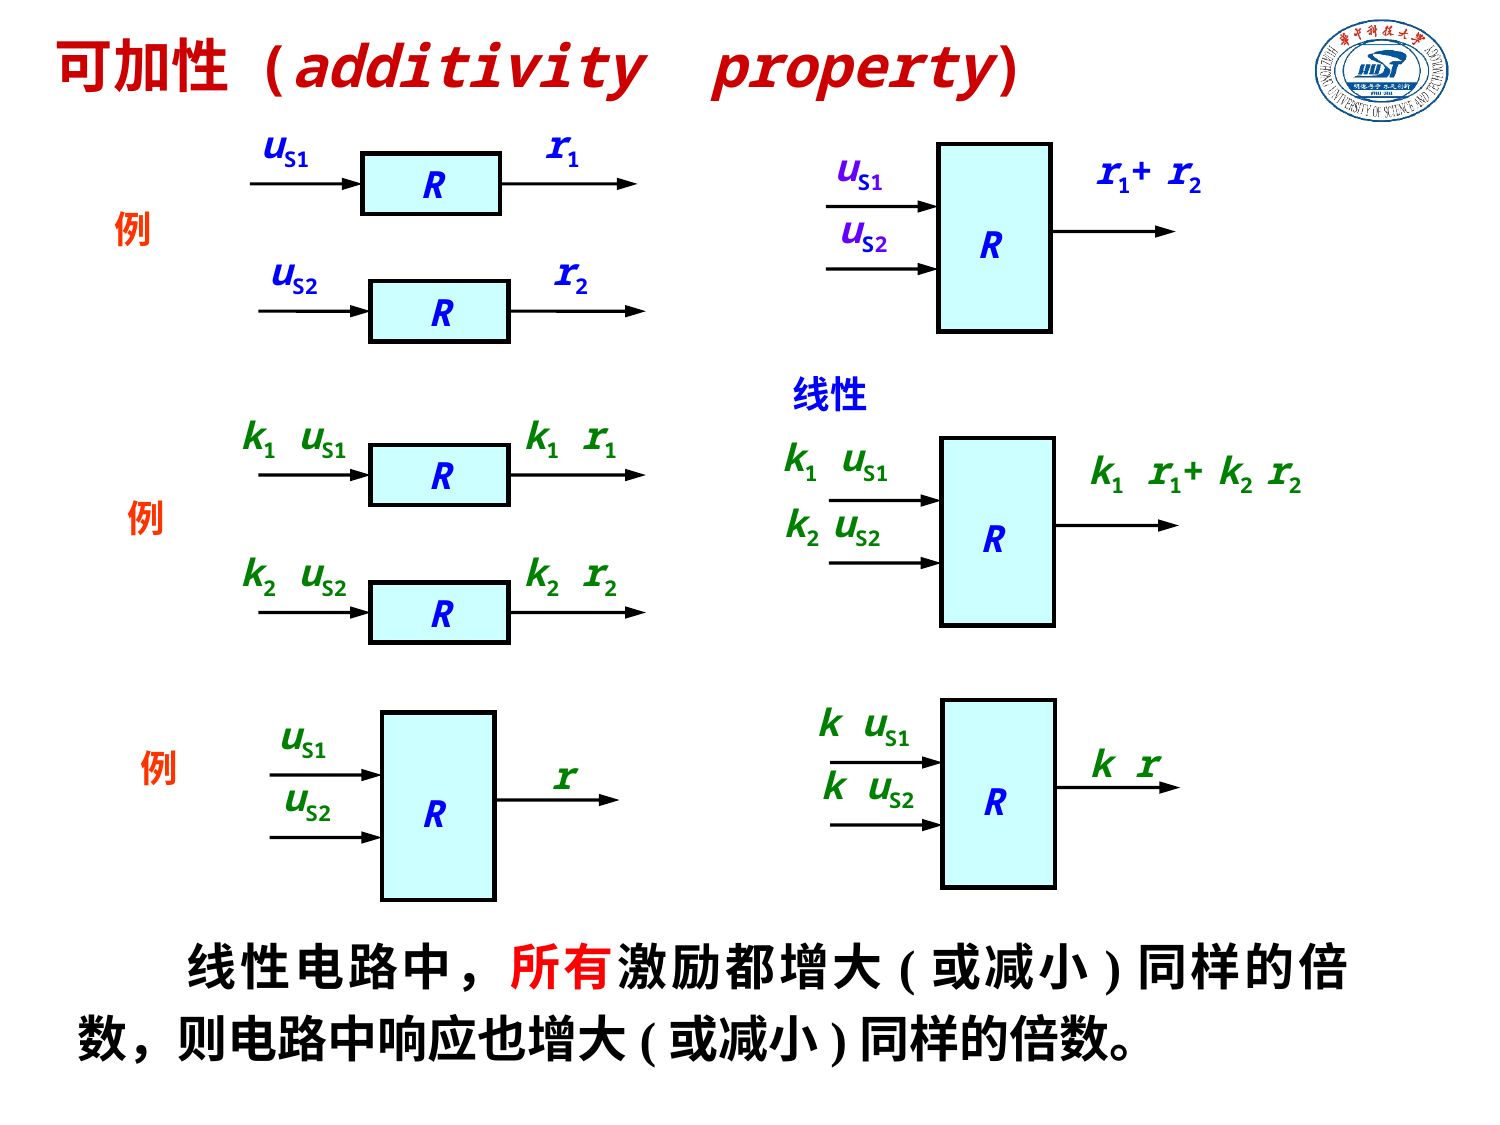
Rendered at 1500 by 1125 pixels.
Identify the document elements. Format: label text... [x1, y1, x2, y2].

text_box 线性电路中，所有激励都增大(或减小)同样的倍数，则电路中响应也增大(或减小)同样的倍数。 [62, 916, 1364, 1076]
text_box 线性 [777, 363, 883, 422]
text_box 例 [125, 737, 193, 798]
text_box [798, 687, 1181, 888]
text_box 可加性 (additivity property) [39, 21, 1325, 107]
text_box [760, 422, 1317, 626]
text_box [220, 537, 646, 653]
text_box 例 [100, 198, 168, 259]
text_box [812, 131, 1218, 332]
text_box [256, 699, 620, 900]
picture [1305, 13, 1459, 125]
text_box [247, 236, 646, 352]
text_box 例 [112, 487, 180, 548]
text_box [220, 399, 646, 515]
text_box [239, 108, 638, 224]
